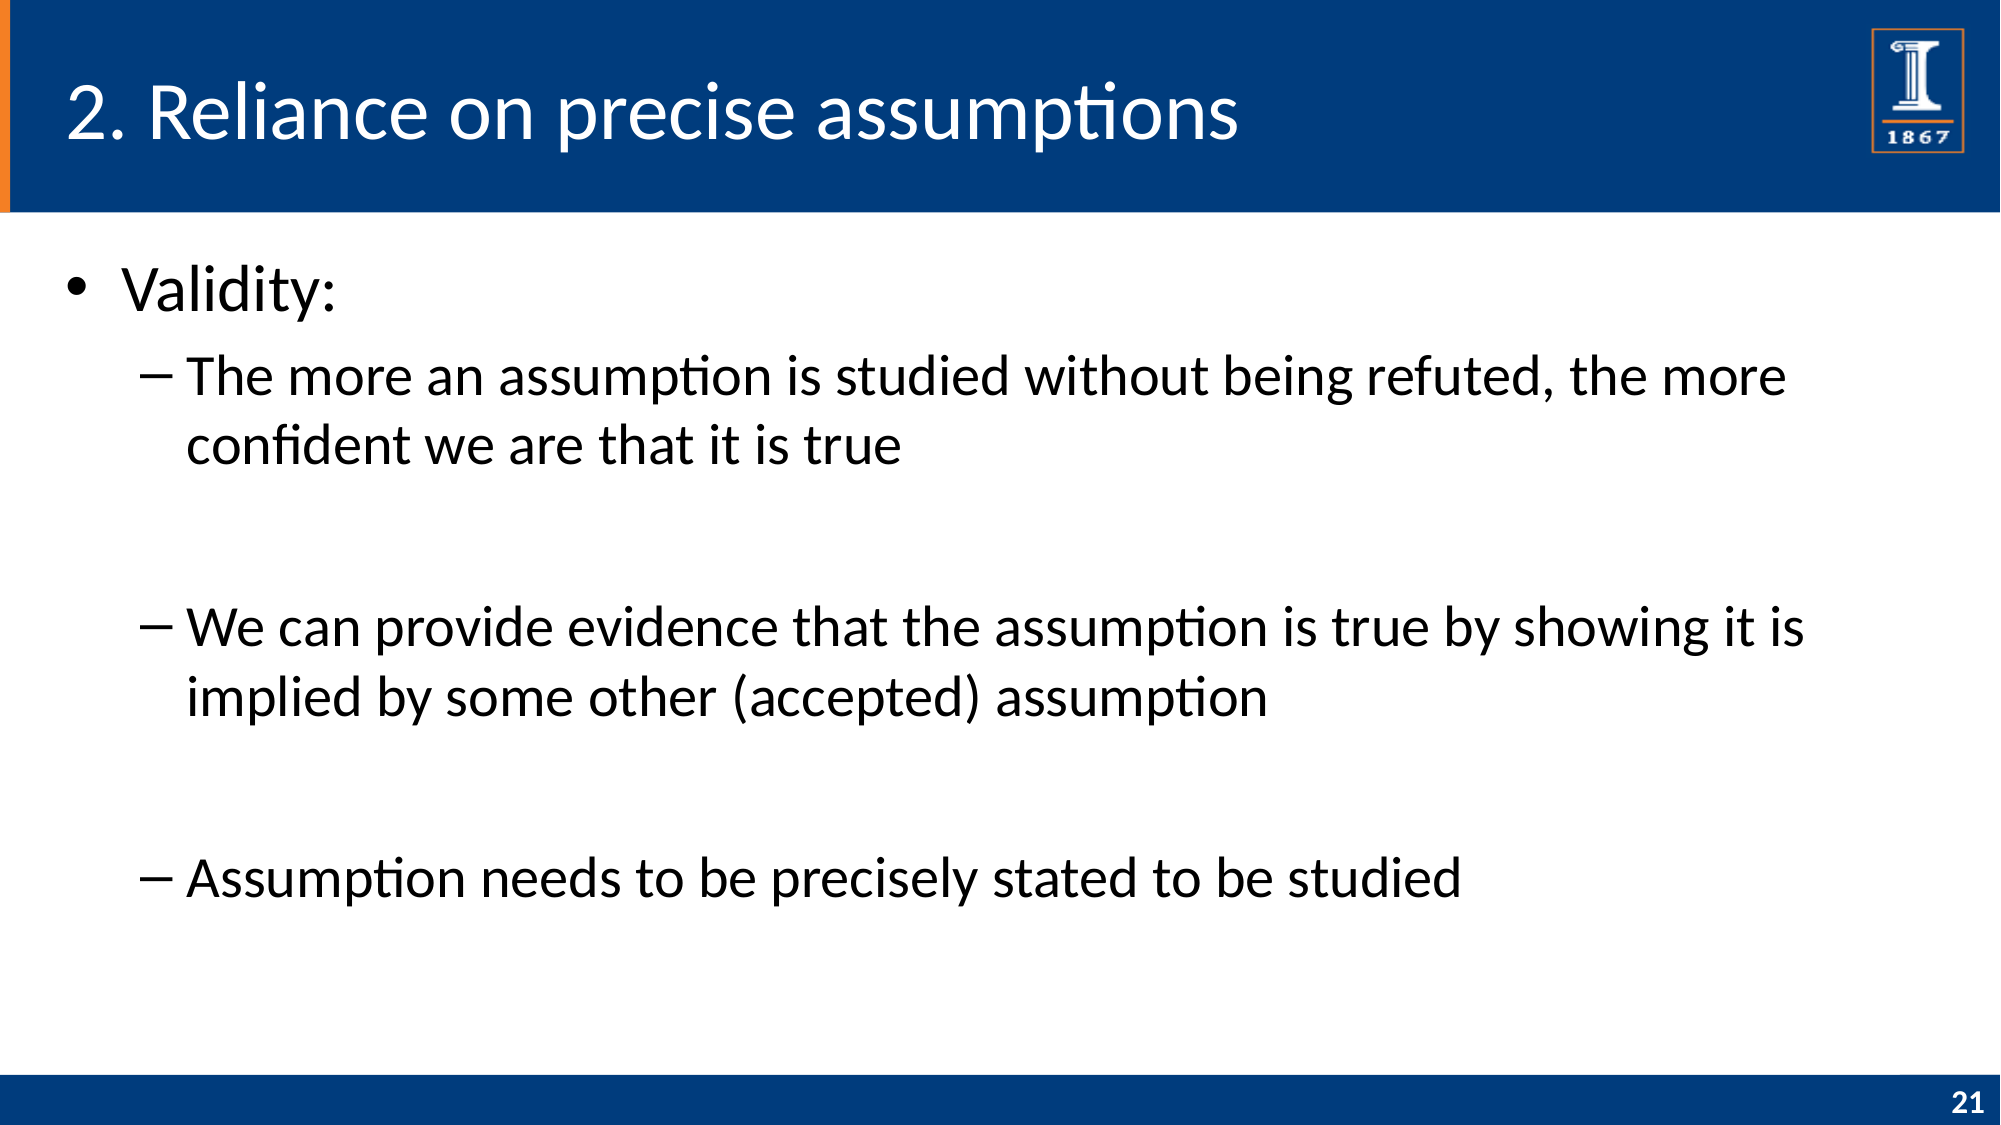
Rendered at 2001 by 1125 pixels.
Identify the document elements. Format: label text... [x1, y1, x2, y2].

list Validity: The more an assumption is studied without being refuted, the more confident we are that it is true We can provide evidence that the assumption is true by showing it is implied by some other (accepted) assumption Assumption needs to be precisely stated to be studied [50, 237, 1950, 1050]
slide_number 21 [1899, 1074, 2000, 1125]
picture [1866, 24, 1971, 158]
title 2. Reliance on precise assumptions [50, 24, 1517, 188]
